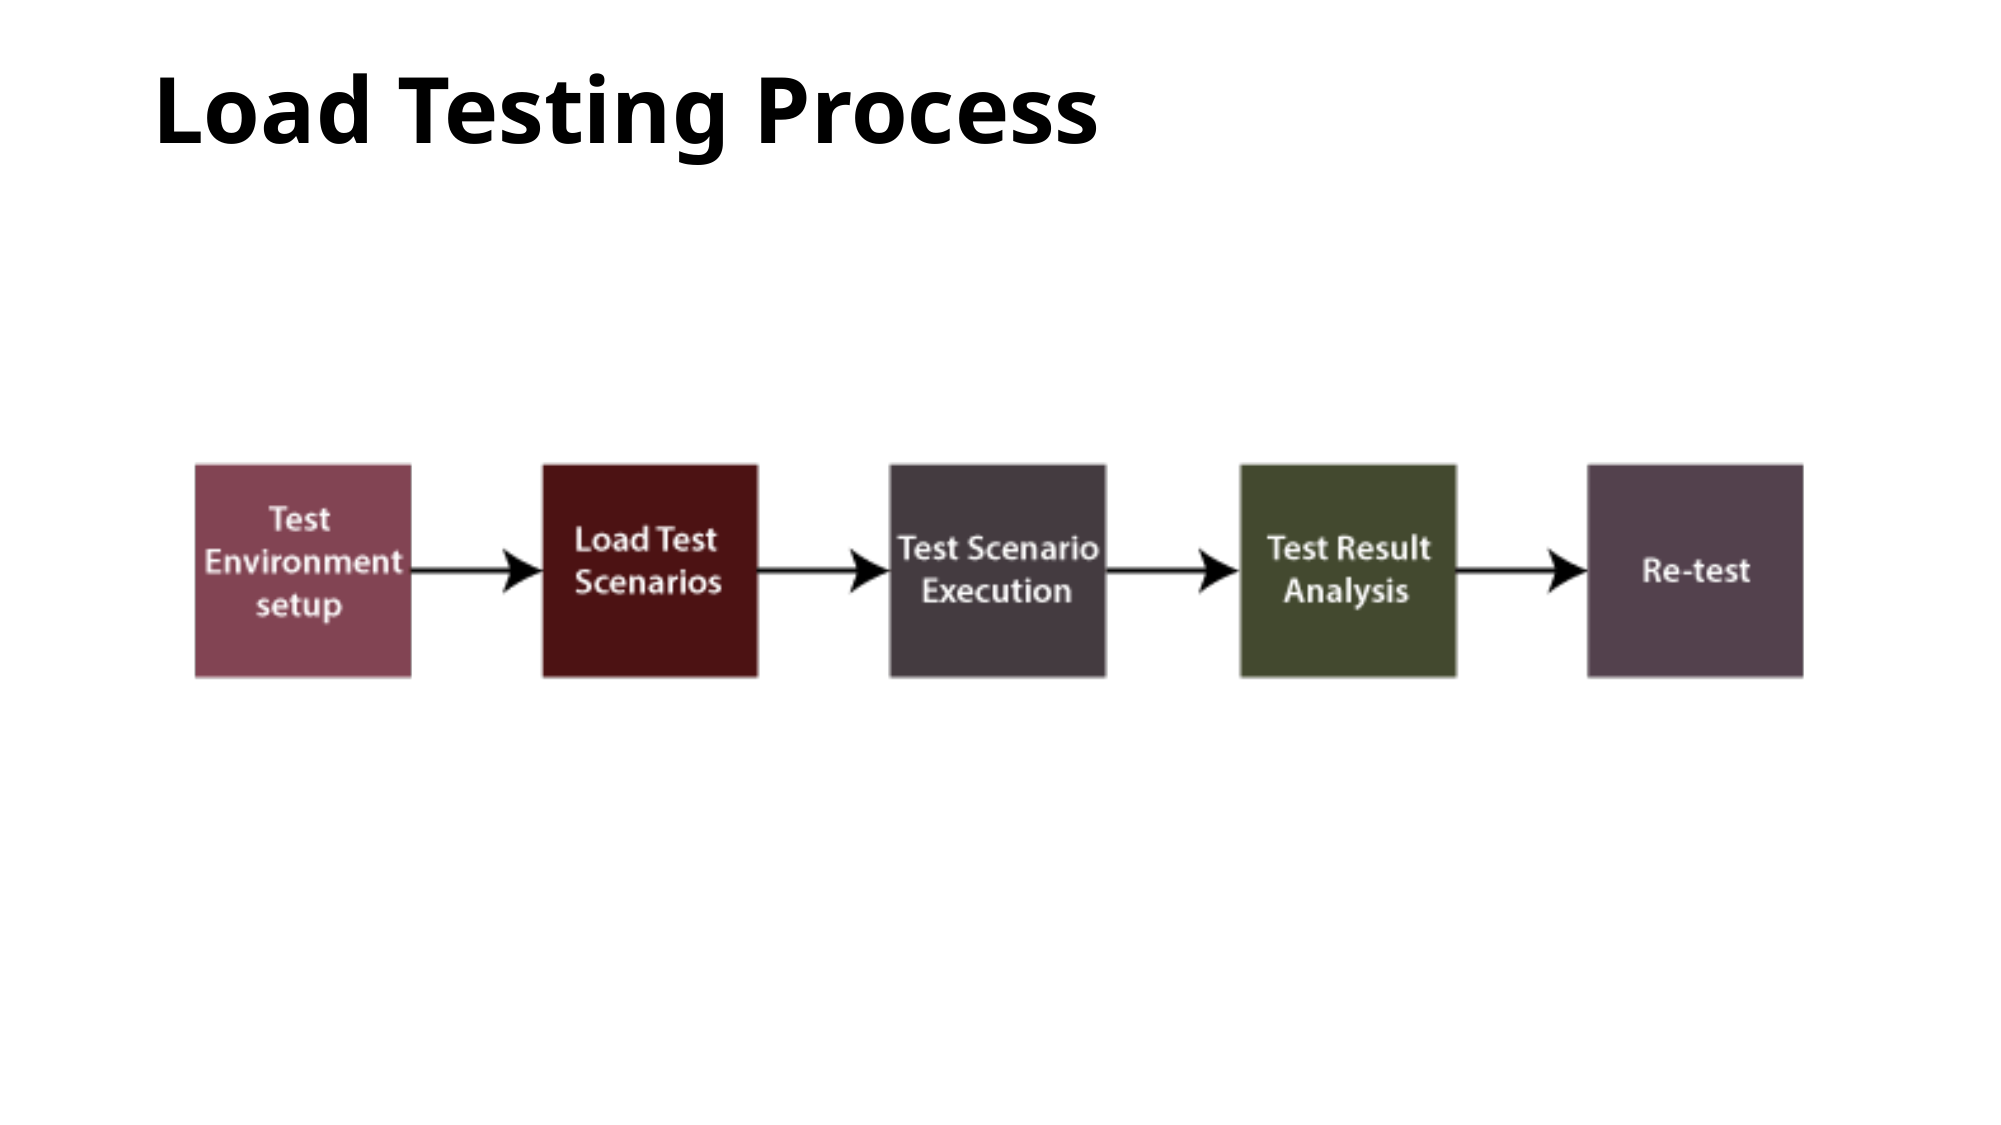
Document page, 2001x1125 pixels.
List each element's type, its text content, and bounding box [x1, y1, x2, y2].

picture [163, 404, 1837, 721]
text_box Load Testing Process [137, 59, 1863, 278]
